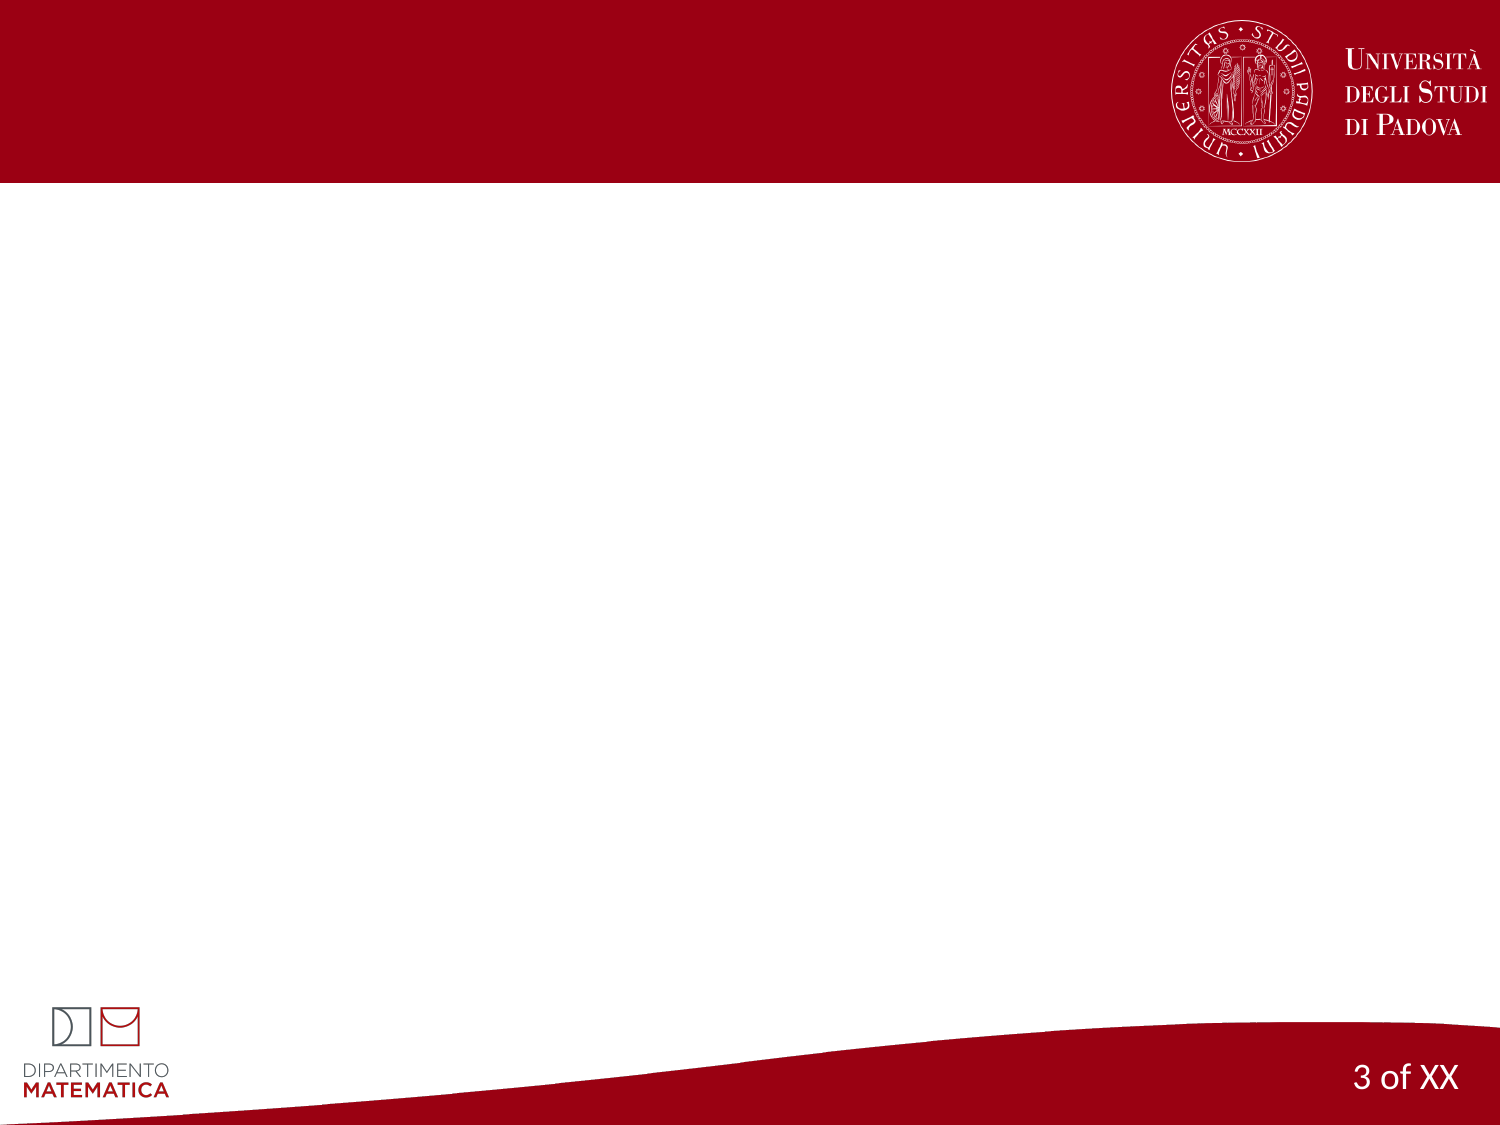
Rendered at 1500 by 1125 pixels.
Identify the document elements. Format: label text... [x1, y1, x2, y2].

picture [0, 1007, 1500, 1125]
slide_number 3 of XX [1136, 1044, 1474, 1104]
picture [1171, 20, 1487, 162]
